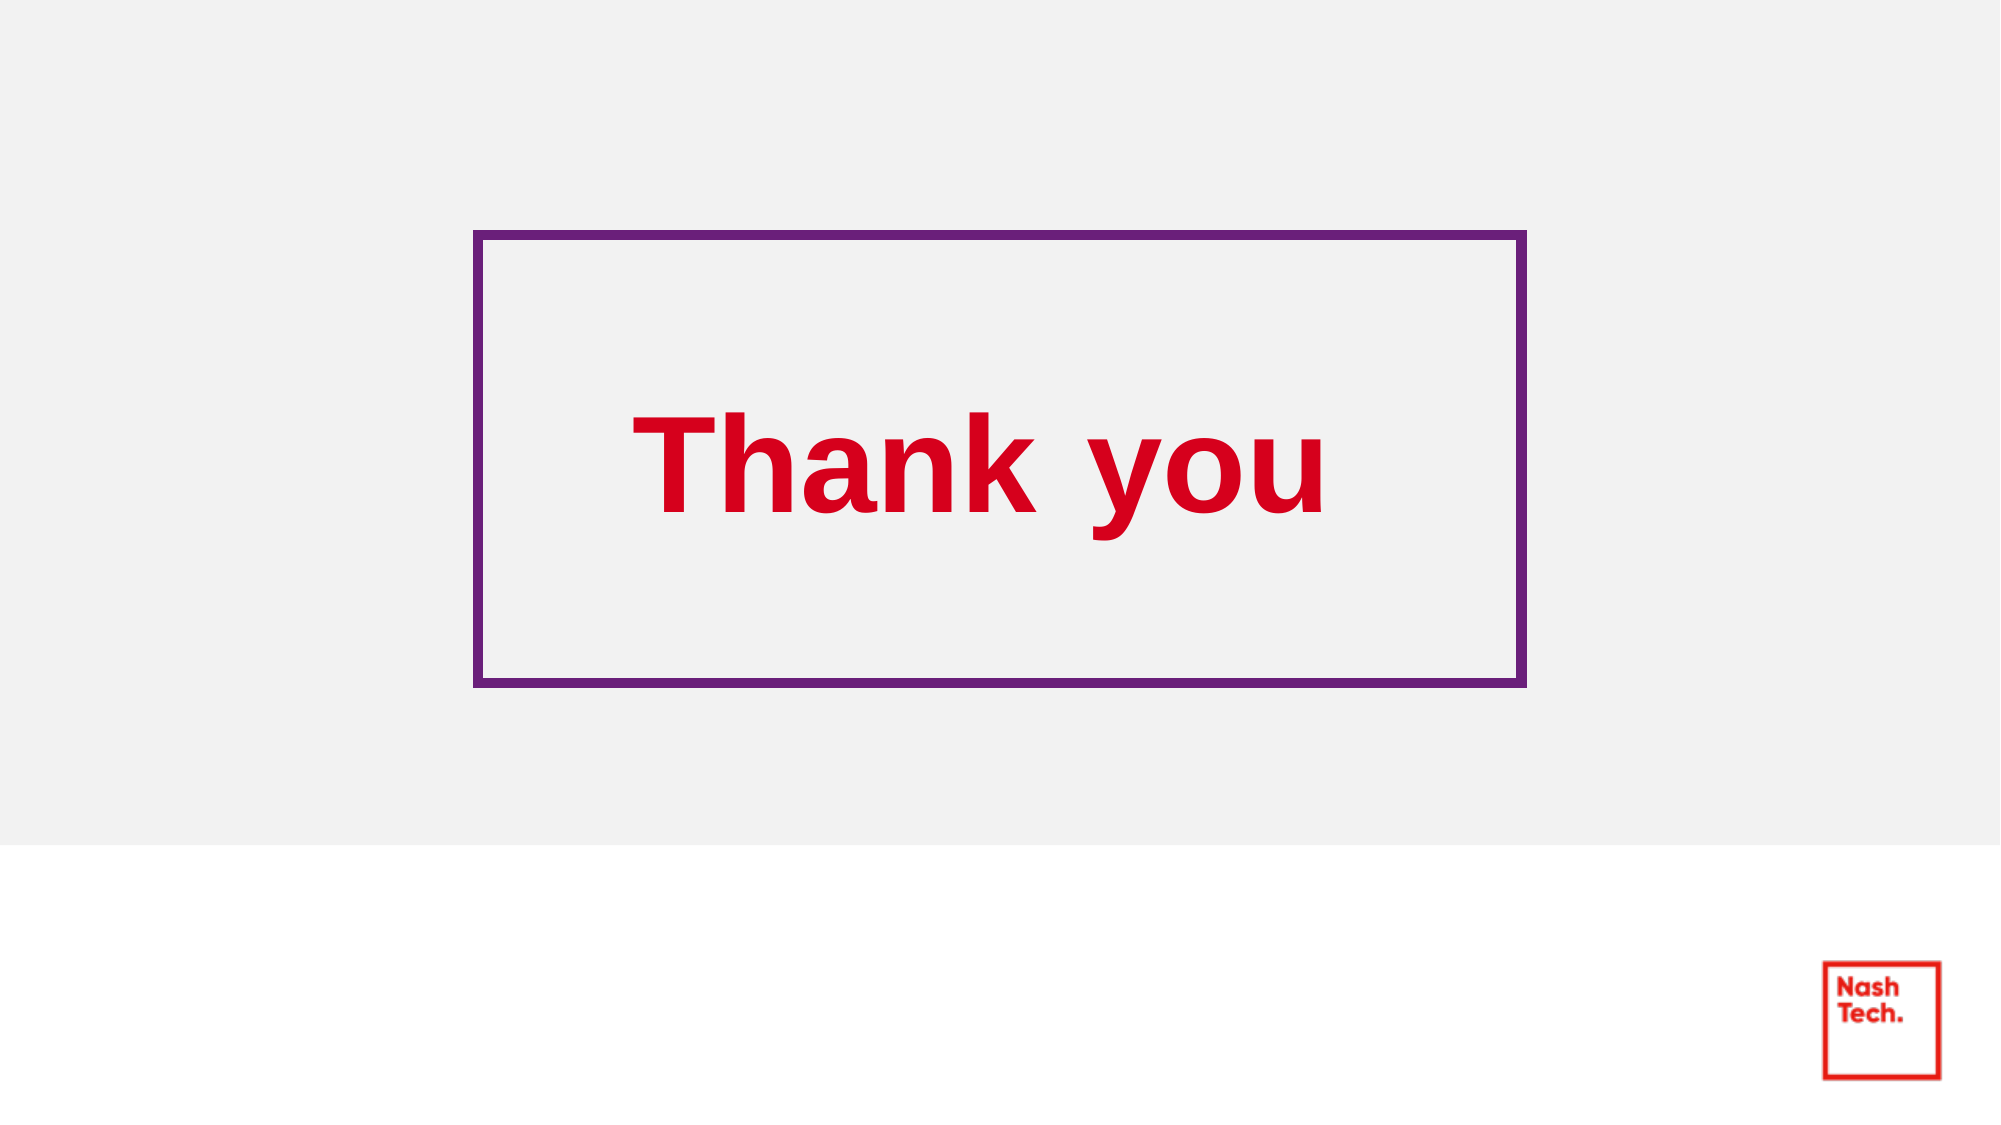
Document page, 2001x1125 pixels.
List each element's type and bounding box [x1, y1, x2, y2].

picture [1803, 942, 1961, 1100]
